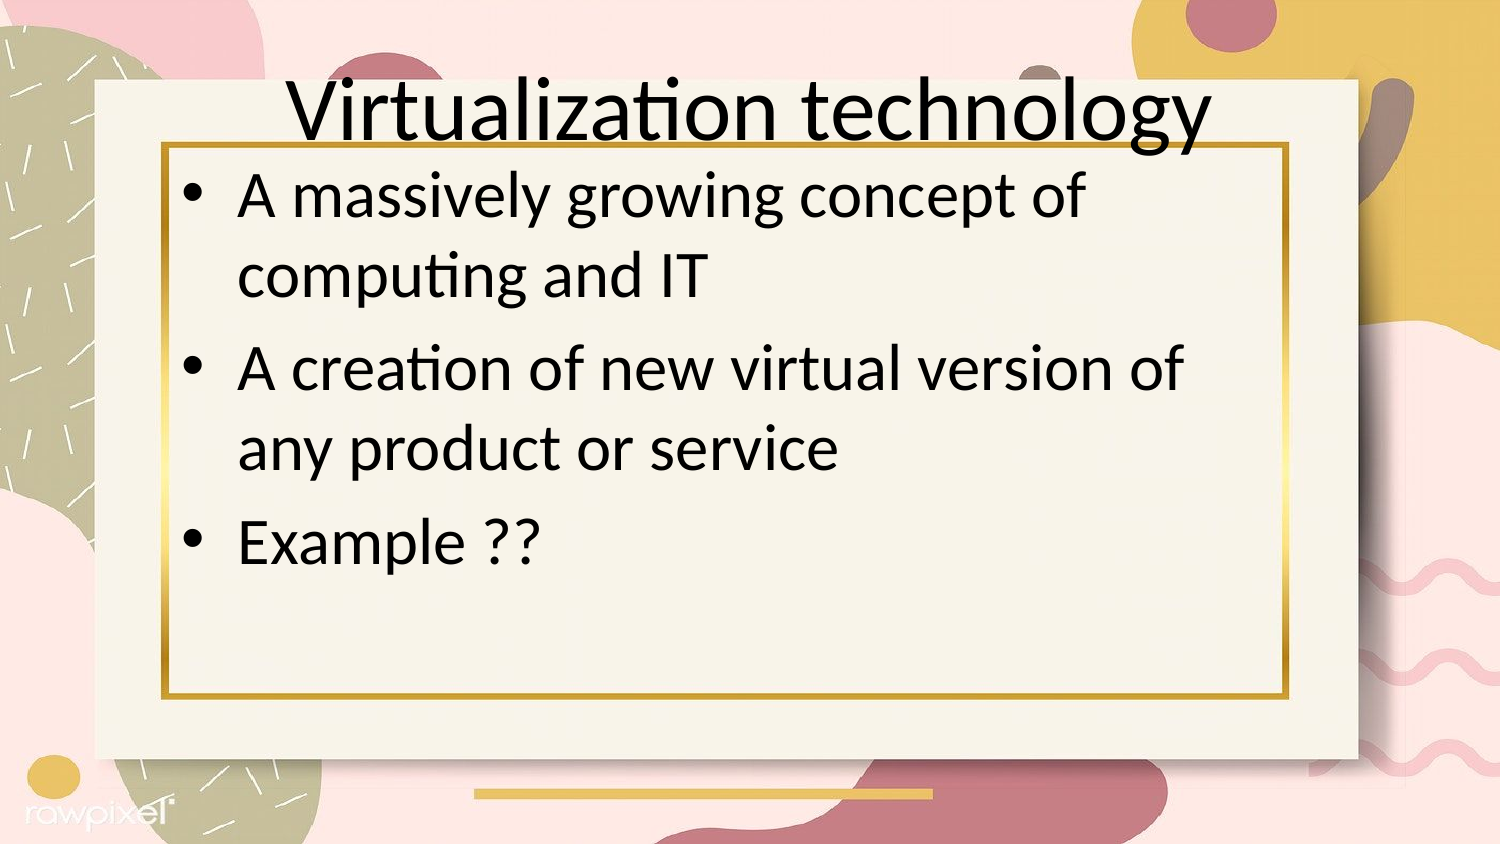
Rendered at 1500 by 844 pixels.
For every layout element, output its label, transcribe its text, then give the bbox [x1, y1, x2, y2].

title Virtualization technology [75, 33, 1425, 175]
picture [0, 0, 1500, 844]
list A massively growing concept of computing and IT A creation of new virtual version of any product or service Example ?? [166, 143, 1296, 701]
